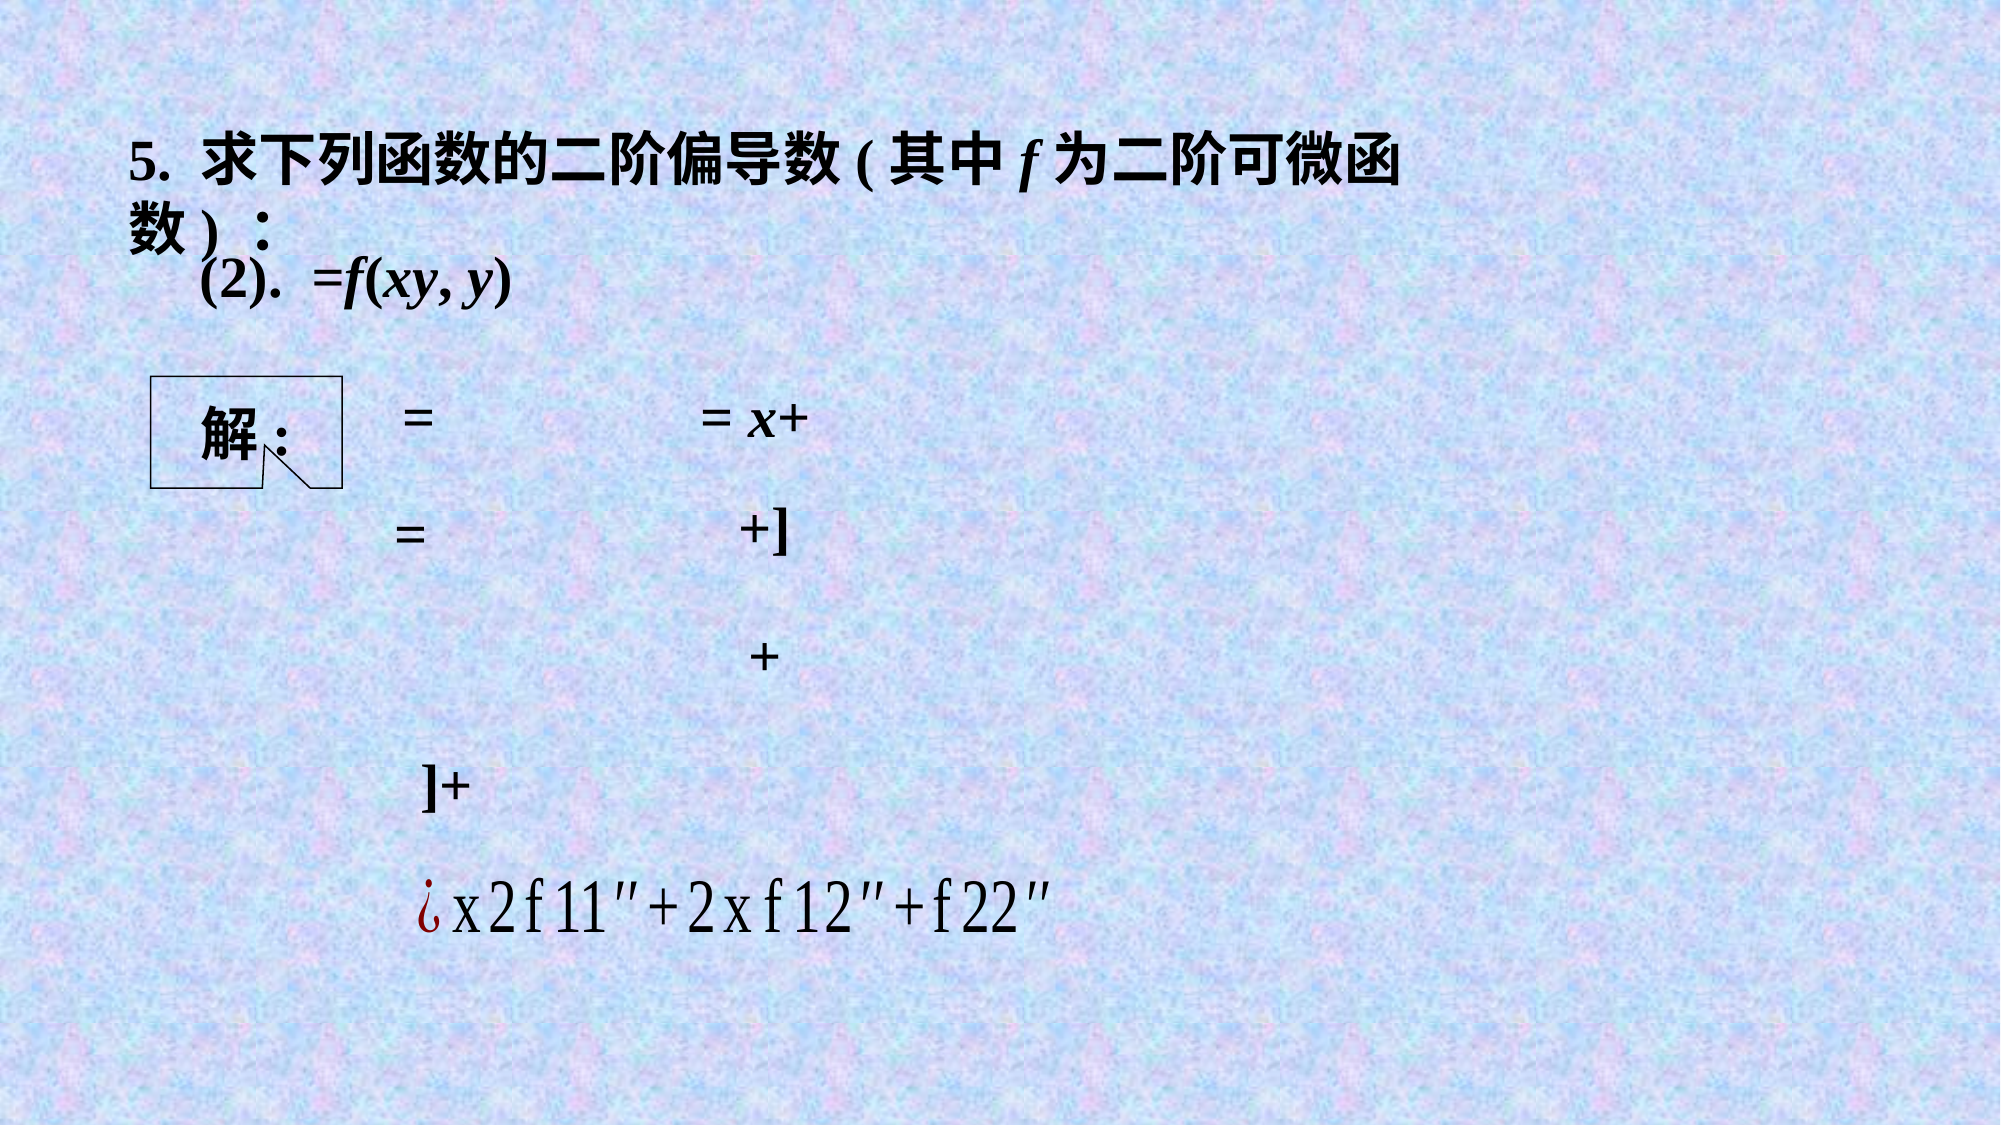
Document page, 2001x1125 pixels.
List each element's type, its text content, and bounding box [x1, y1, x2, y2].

text_box 5. 求下列函数的二阶偏导数(其中f为二阶可微函数) ： [113, 114, 1566, 270]
text_box 解: [150, 376, 343, 489]
picture [0, 0, 2001, 1125]
